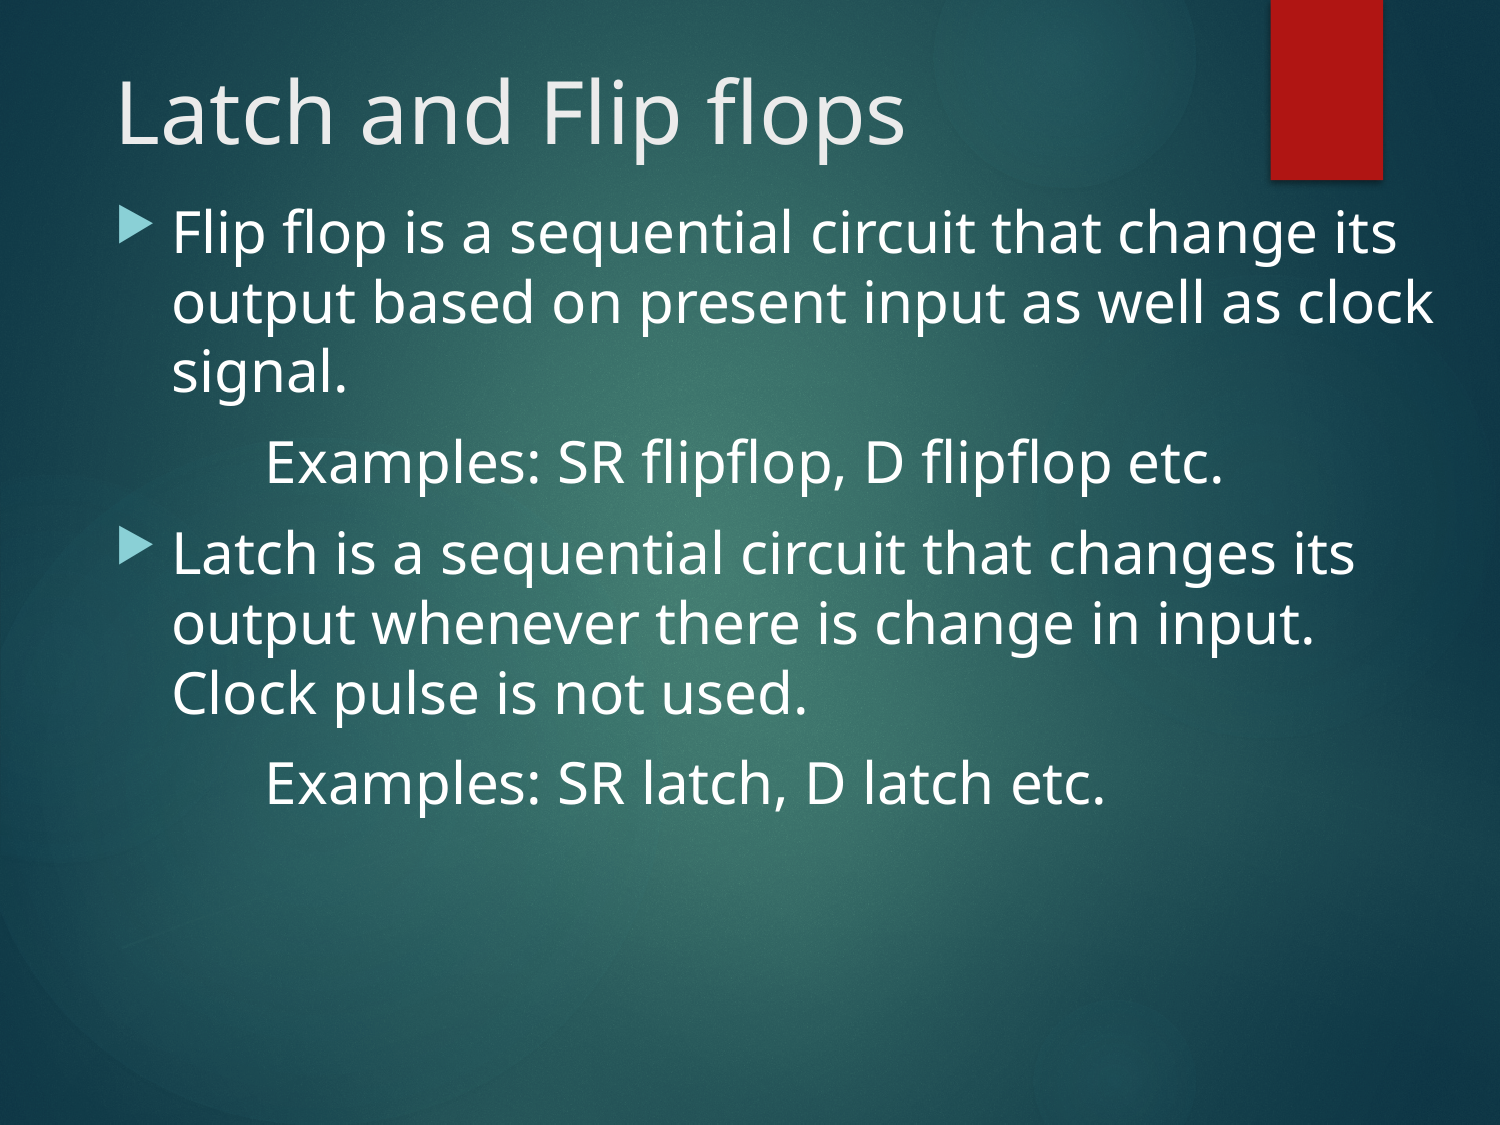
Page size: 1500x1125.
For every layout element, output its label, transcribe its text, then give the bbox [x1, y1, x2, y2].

list Flip flop is a sequential circuit that change its output based on present input as well as clock signal. Examples: SR flipflop, D flipflop etc. Latch is a sequential circuit that changes its output whenever there is change in input. Clock pulse is not used. Examples: SR latch, D latch etc. [99, 187, 1475, 992]
title Latch and Flip flops [99, 50, 1142, 163]
